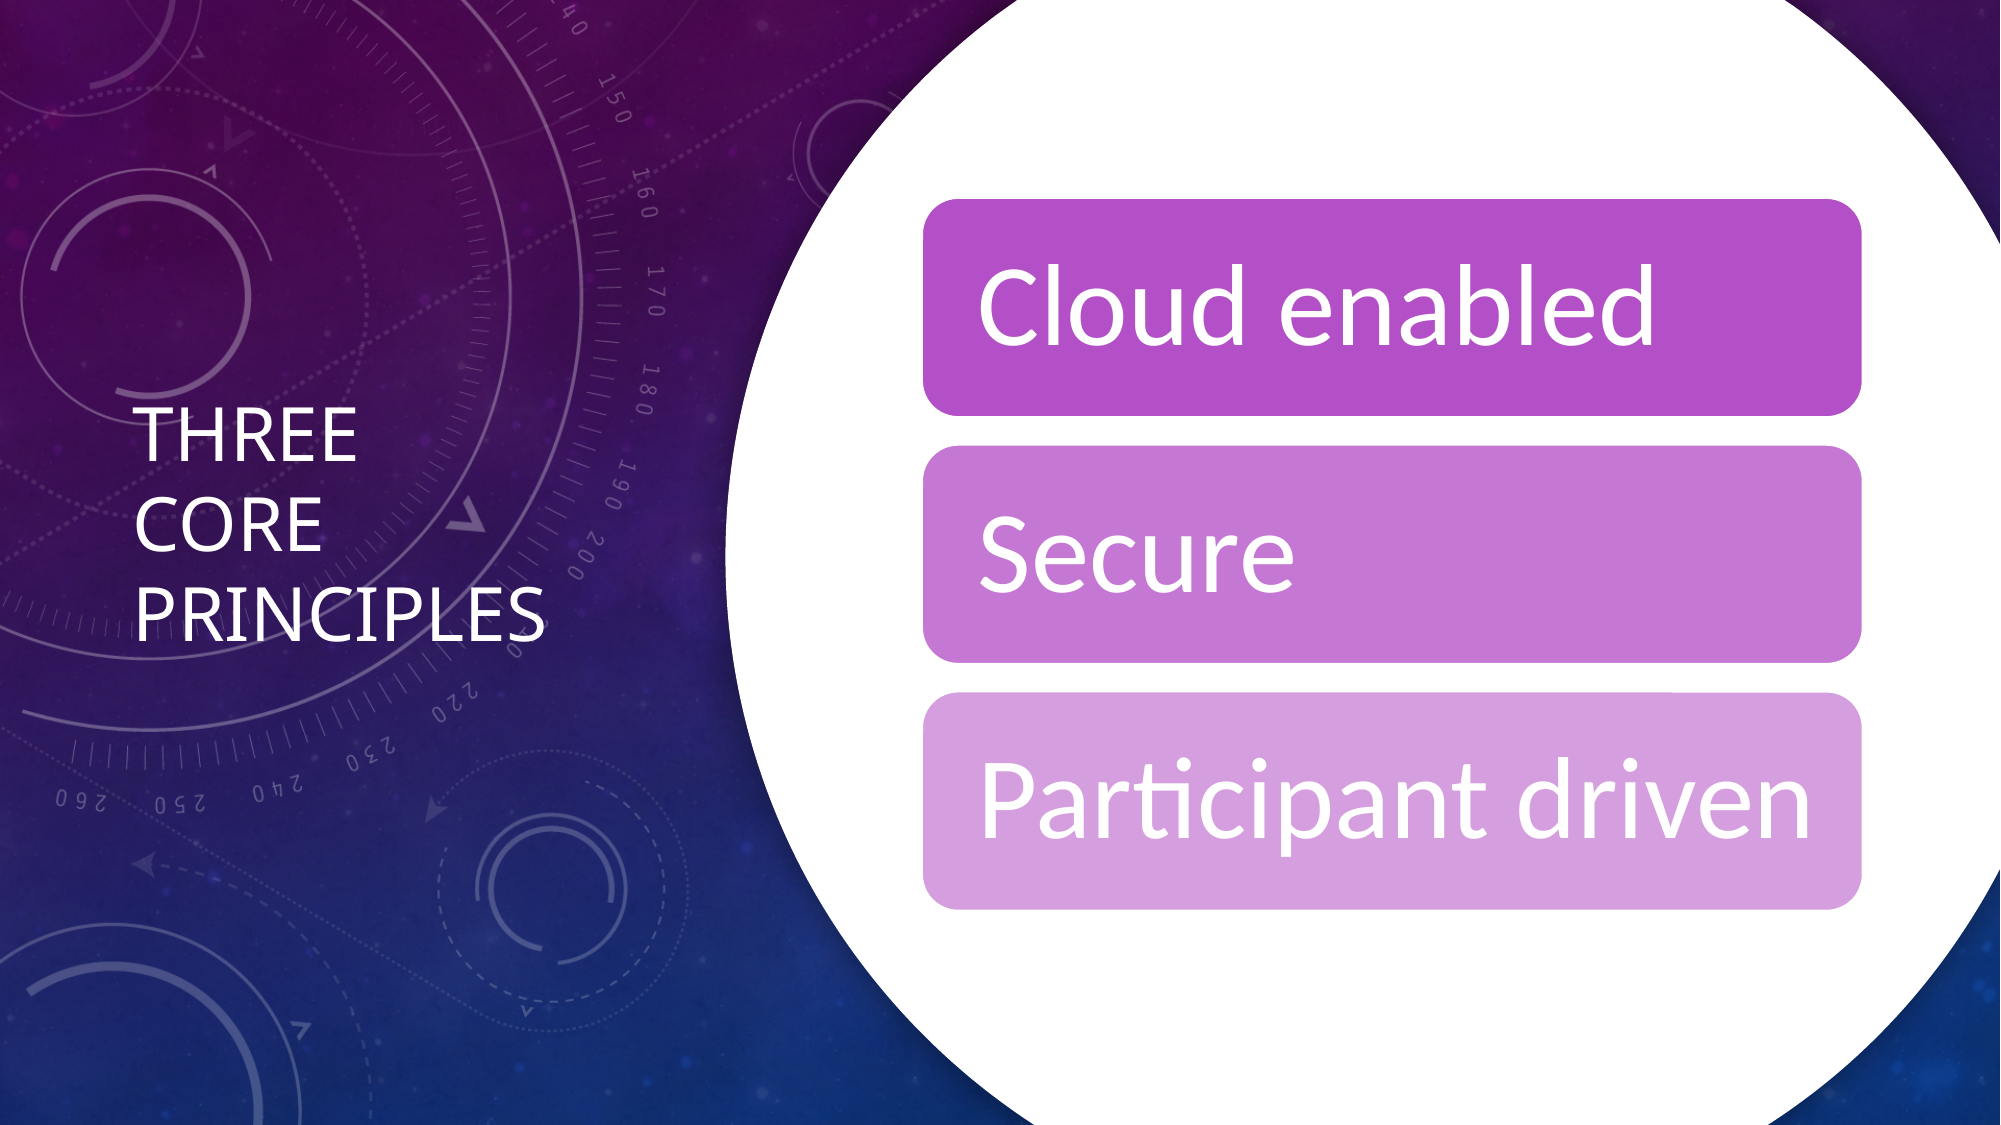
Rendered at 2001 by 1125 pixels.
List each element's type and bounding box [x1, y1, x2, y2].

picture [0, 0, 2000, 1125]
list [921, 129, 1864, 979]
